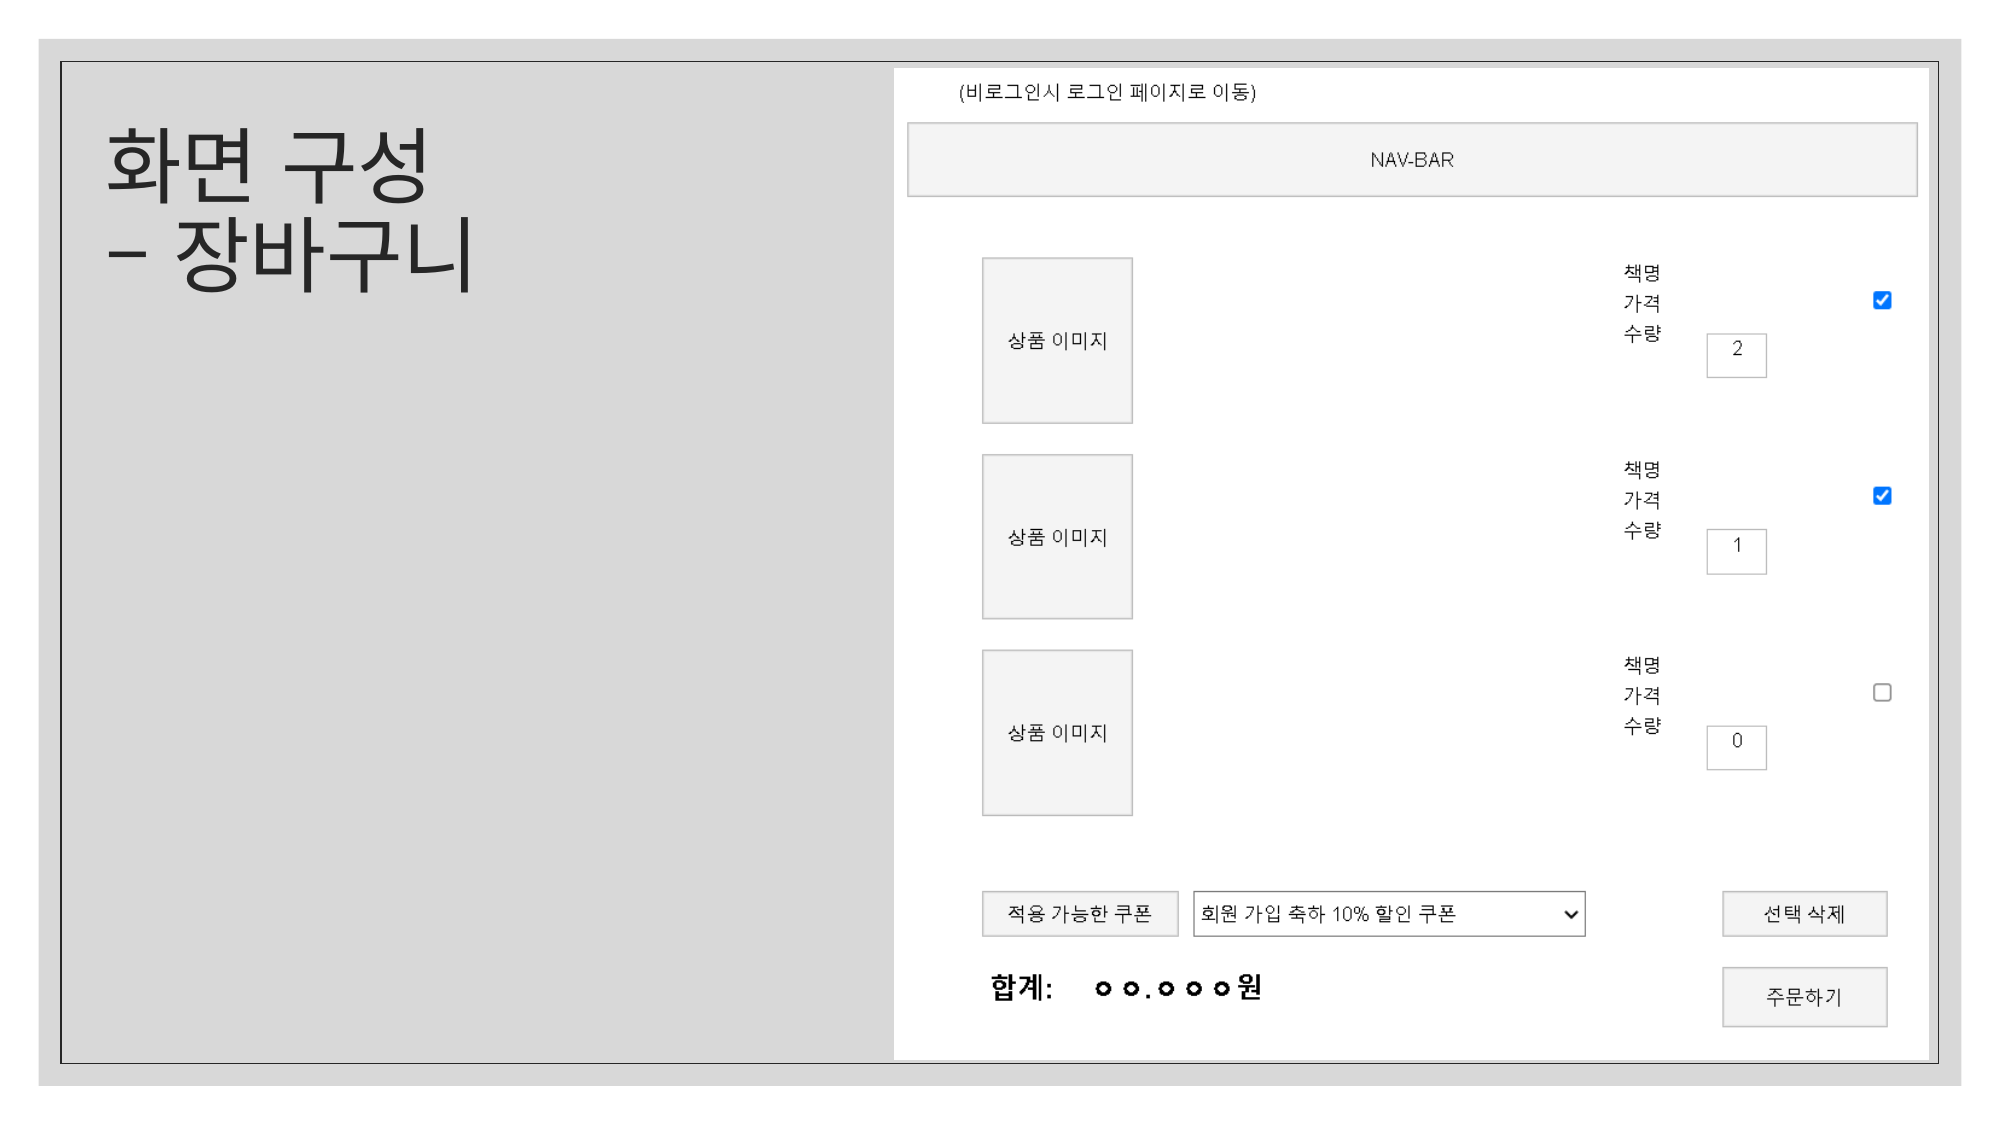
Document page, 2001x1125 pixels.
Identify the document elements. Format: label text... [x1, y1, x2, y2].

picture [894, 68, 1929, 1060]
title 화면 구성 – 장바구니 [90, 95, 505, 335]
